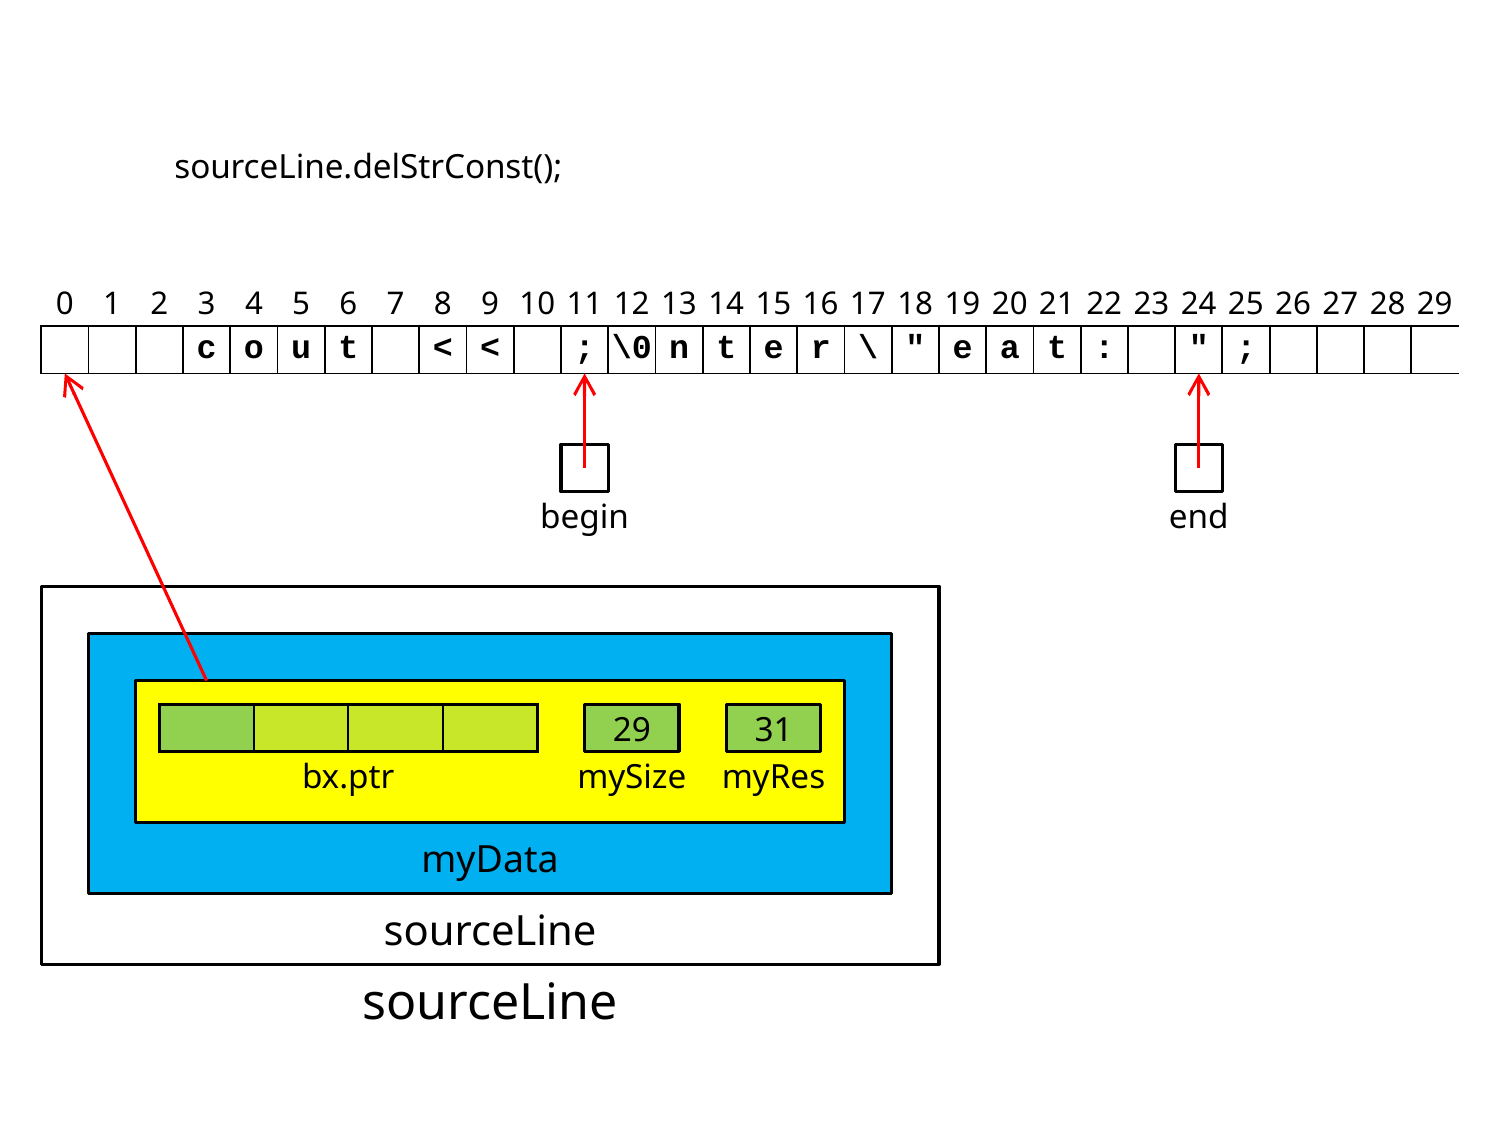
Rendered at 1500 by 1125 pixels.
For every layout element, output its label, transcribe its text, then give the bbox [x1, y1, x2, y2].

table_header 25 [1222, 279, 1270, 325]
table_cell e [940, 327, 985, 373]
table_header 2 [136, 279, 183, 325]
text_box bx.ptr [277, 751, 420, 799]
table_header 20 [986, 279, 1033, 325]
table_cell [1365, 327, 1410, 373]
table_header 11 [561, 279, 608, 325]
table_header [444, 706, 536, 750]
table_header 18 [892, 279, 939, 325]
text_box begin [513, 491, 656, 539]
text_box end [1151, 491, 1247, 539]
table_cell u [278, 327, 324, 373]
table_header 17 [844, 279, 892, 325]
table_cell [1318, 327, 1363, 373]
text_box [211, 586, 939, 965]
table_header 29 [1411, 279, 1459, 325]
table_header 19 [939, 279, 986, 325]
table_header 15 [750, 279, 797, 325]
table_cell ; [562, 327, 607, 373]
table_header 26 [1270, 279, 1317, 325]
table_cell c [184, 327, 229, 373]
table_header 8 [419, 279, 466, 325]
table_cell \ [845, 327, 891, 373]
list sourceLine.delStrConst(); [159, 137, 703, 209]
table_cell n [656, 327, 702, 373]
table_header 12 [608, 279, 655, 325]
table_header 9 [466, 279, 514, 325]
table_header 28 [1364, 279, 1411, 325]
table_header [161, 706, 253, 750]
table_cell a [987, 327, 1033, 373]
table_header 7 [372, 279, 419, 325]
table_cell e [751, 327, 796, 373]
table_cell : [1082, 327, 1127, 373]
table_header 21 [1033, 279, 1081, 325]
table_header 27 [1317, 279, 1364, 325]
table_header [255, 706, 347, 750]
table_header 14 [703, 279, 750, 325]
text_box sourceLine [348, 893, 632, 965]
table_cell t [1034, 327, 1080, 373]
table_cell [1271, 327, 1316, 373]
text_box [64, 373, 207, 681]
table_cell [515, 327, 560, 373]
table_header 6 [325, 279, 372, 325]
text_box sourceLine [301, 964, 679, 1035]
table_header 16 [797, 279, 844, 325]
text_box [211, 633, 892, 894]
table_cell < [467, 327, 513, 373]
table_cell t [326, 327, 371, 373]
table_header 24 [1175, 279, 1222, 325]
text_box [41, 586, 348, 965]
text_box 29 [584, 704, 680, 751]
table_header 13 [655, 279, 703, 325]
table_cell r [798, 327, 844, 373]
table_header 10 [514, 279, 561, 325]
text_box [135, 680, 845, 823]
text_box mySize [560, 751, 703, 799]
table_cell t [704, 327, 749, 373]
table_cell o [231, 327, 277, 373]
text_box 31 [726, 704, 821, 752]
text_box myRes [703, 751, 845, 799]
table_header 5 [278, 279, 325, 325]
table_cell [137, 327, 182, 371]
table_cell [89, 327, 135, 371]
table_cell [42, 327, 88, 373]
text_box myData [395, 823, 585, 894]
table_header 23 [1128, 279, 1175, 325]
table_cell " [1176, 327, 1221, 373]
table_header 22 [1081, 279, 1128, 325]
table_header 3 [183, 279, 230, 325]
text_box [1175, 444, 1223, 491]
table_cell [1412, 327, 1459, 373]
text_box [88, 689, 395, 894]
text_box [560, 444, 609, 491]
table_cell \0 [609, 327, 655, 373]
table_cell [1129, 327, 1174, 373]
table_cell [373, 327, 418, 373]
table_header 0 [41, 279, 89, 325]
table_cell < [420, 327, 466, 373]
table_header 1 [89, 279, 136, 325]
table_cell ; [1223, 327, 1269, 373]
table_header 4 [230, 279, 278, 325]
table_header [349, 706, 442, 750]
table_cell " [893, 327, 938, 373]
